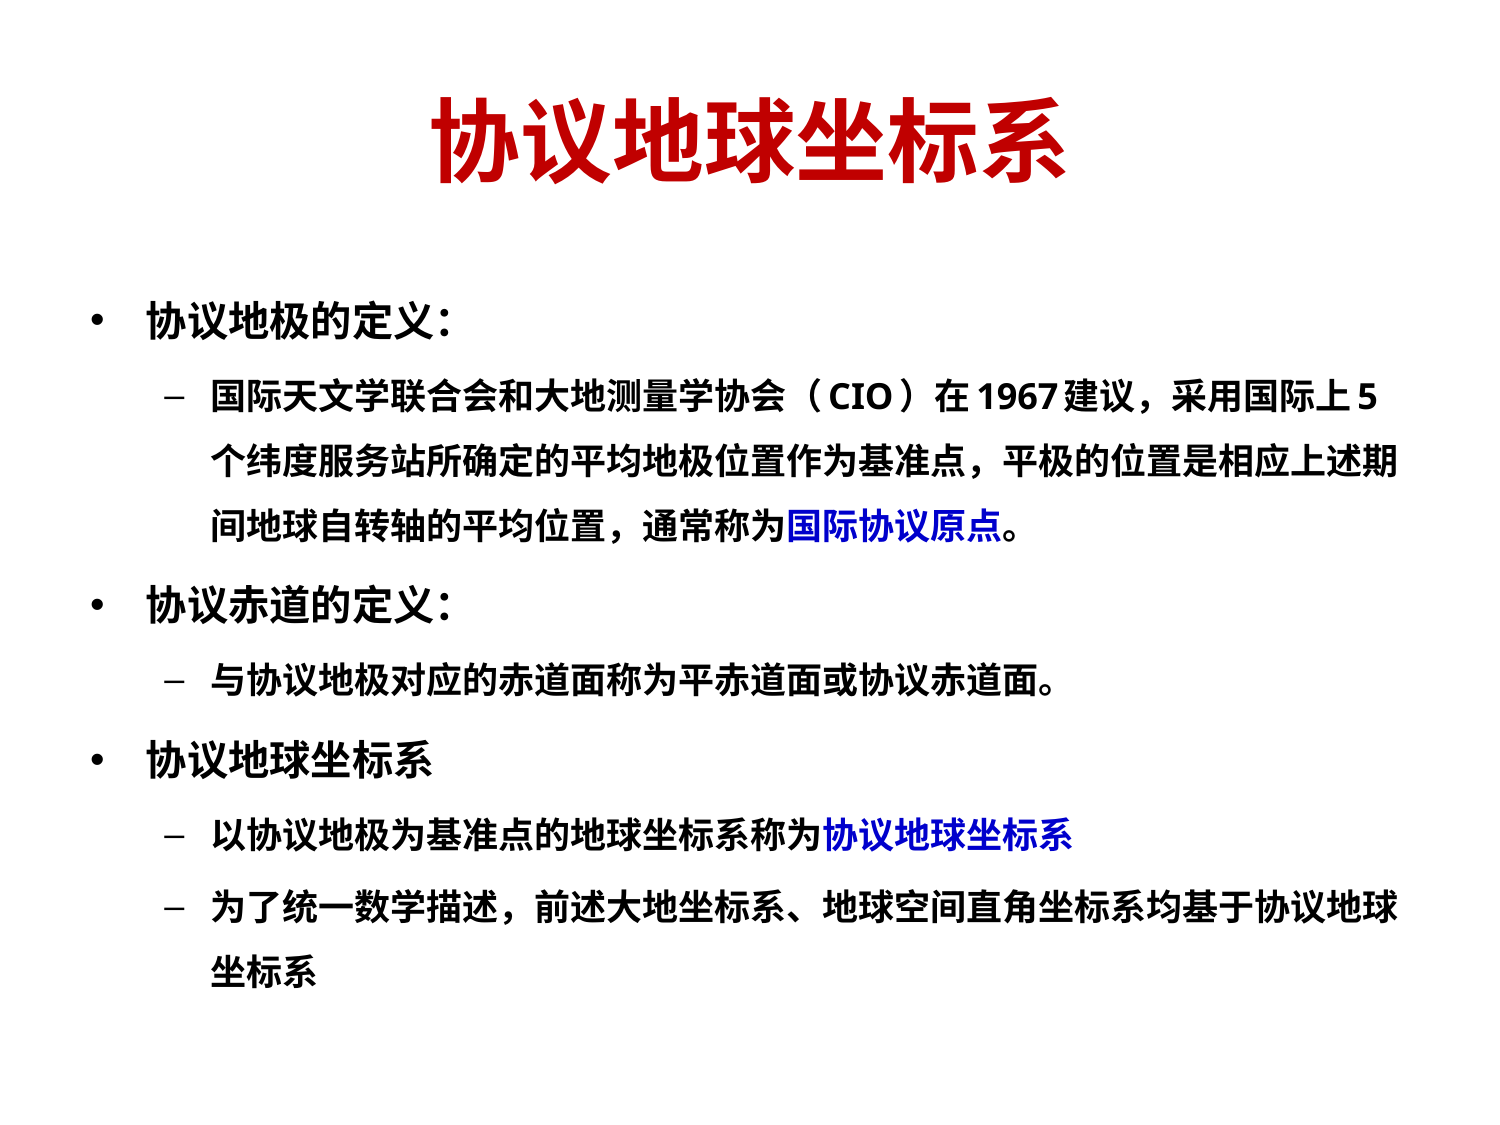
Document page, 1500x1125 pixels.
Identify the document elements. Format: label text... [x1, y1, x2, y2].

title 协议地球坐标系 [75, 45, 1425, 233]
list 协议地极的定义： 国际天文学联合会和大地测量学协会（CIO）在1967建议，采用国际上5个纬度服务站所确定的平均地极位置作为基准点，平极的位置是相应上述期间地球自转轴的平均位置，通常称为国际协议原点。 协议赤道的定义： 与协议地极对应的赤道面称为平赤道面或协议赤道面。 协议地球坐标系 以协议地极为基准点的地球坐标系称为协议地球坐标系 为了统一数学描述，前述大地坐标系、地球空间直角坐标系均基于协议地球坐标系 [75, 262, 1425, 1005]
